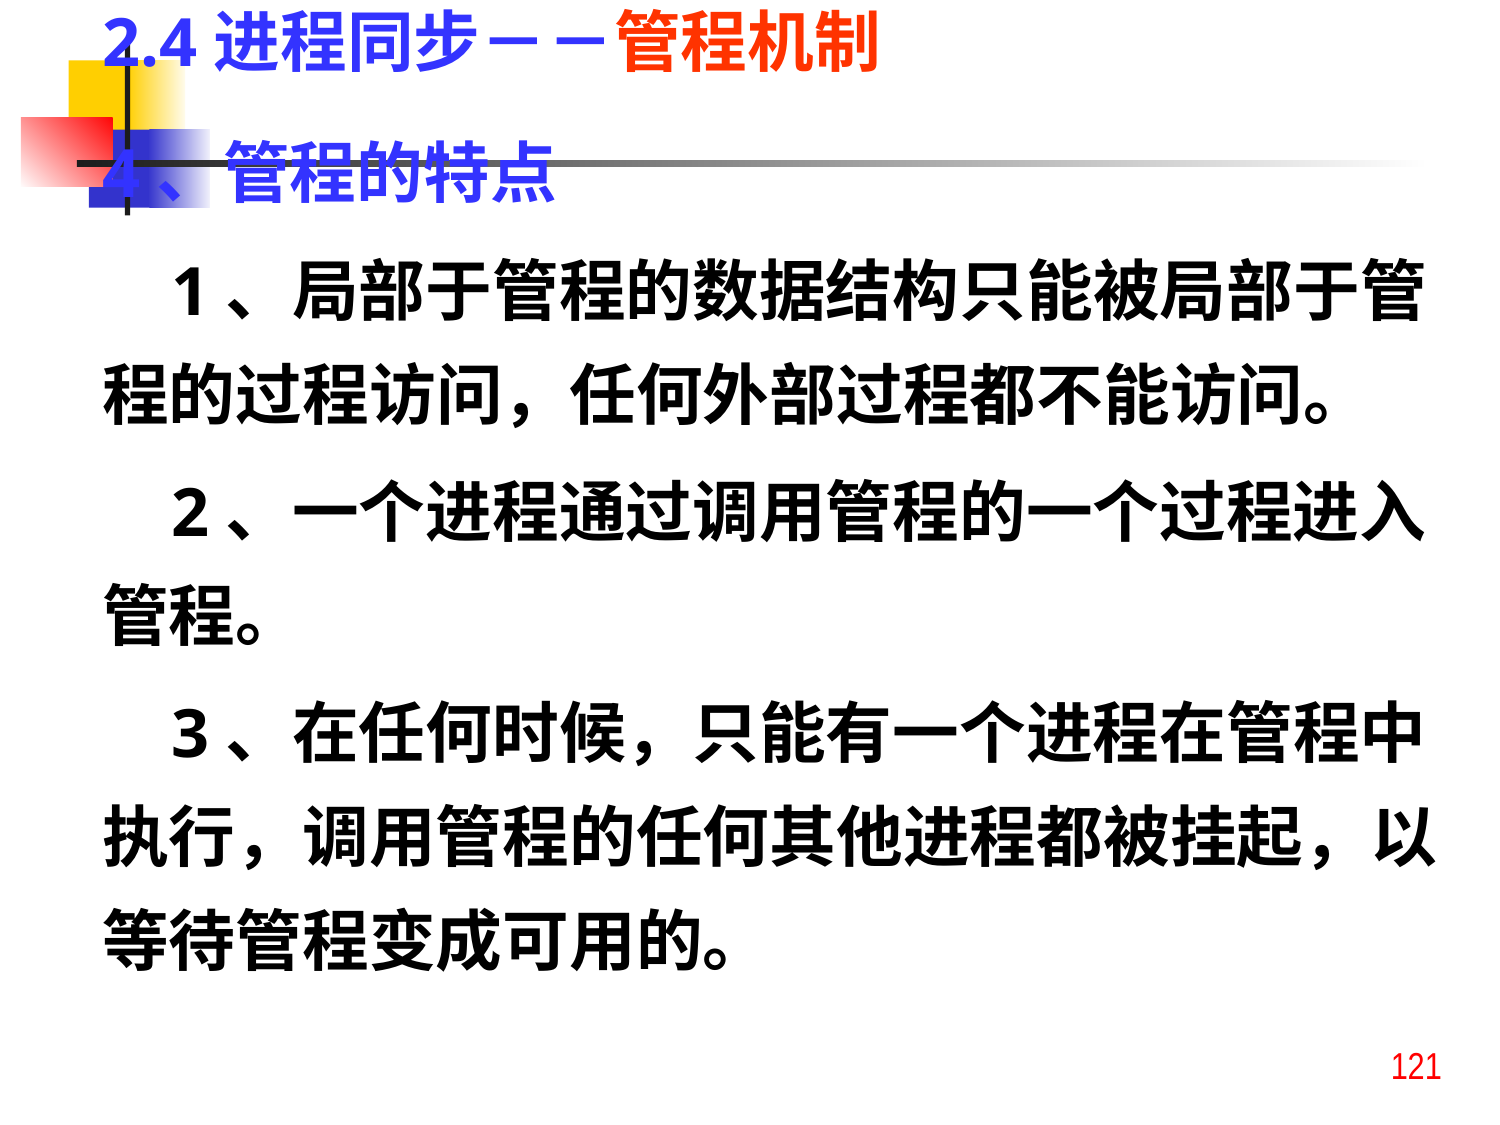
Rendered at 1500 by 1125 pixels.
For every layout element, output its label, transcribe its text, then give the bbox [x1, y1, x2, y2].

text_box 121 [1376, 1034, 1471, 1094]
text_box 2.4进程同步－－管程机制 [87, 0, 1413, 88]
text_box 4、管程的特点 1、局部于管程的数据结构只能被局部于管程的过程访问，任何外部过程都不能访问。 2、一个进程通过调用管程的一个过程进入管程。 3、在任何时候，只能有一个进程在管程中执行，调用管程的任何其他进程都被挂起，以等待管程变成可用的。 [87, 99, 1465, 1100]
